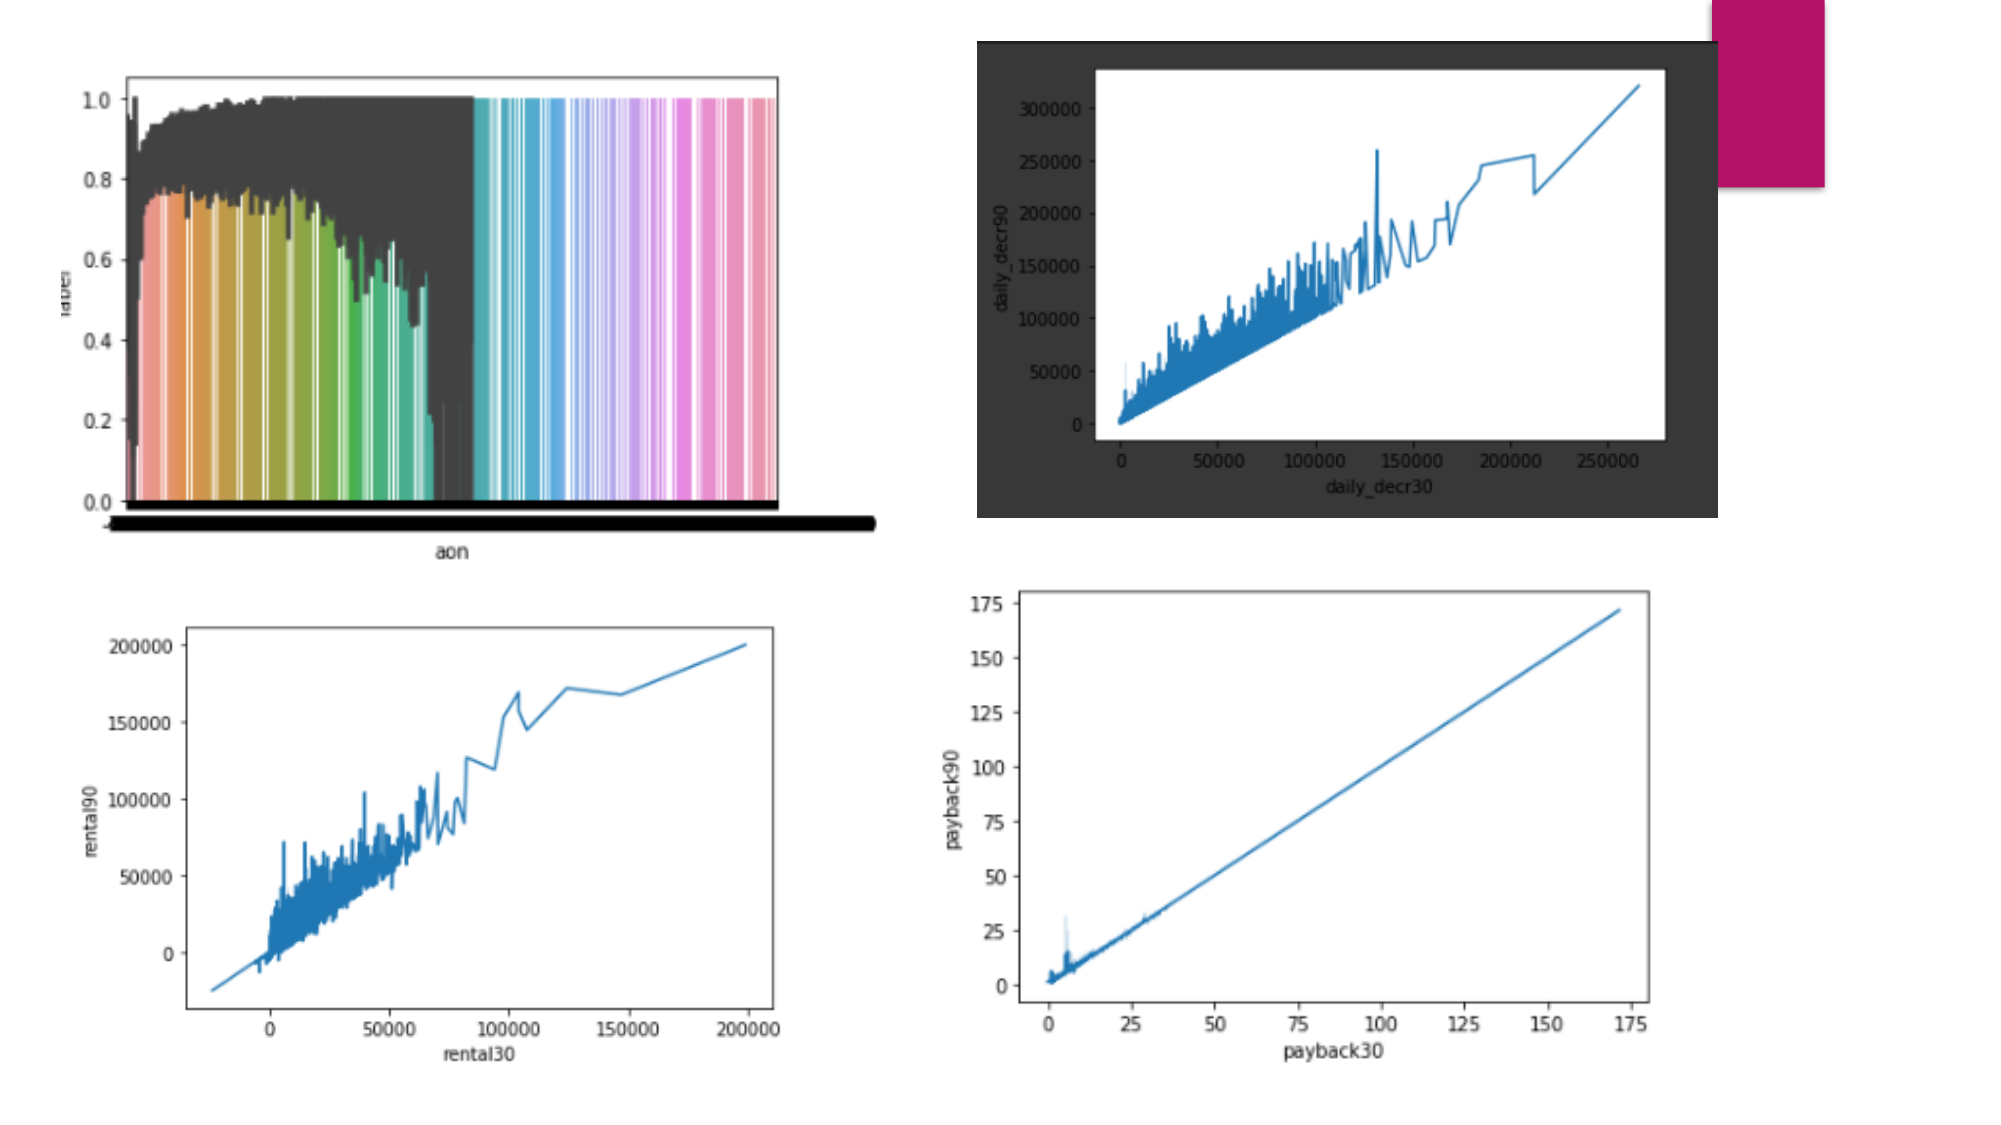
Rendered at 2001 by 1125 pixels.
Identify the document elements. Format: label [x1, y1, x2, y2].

picture [61, 619, 831, 1079]
picture [976, 40, 1718, 518]
picture [61, 55, 890, 577]
picture [914, 575, 1718, 1086]
